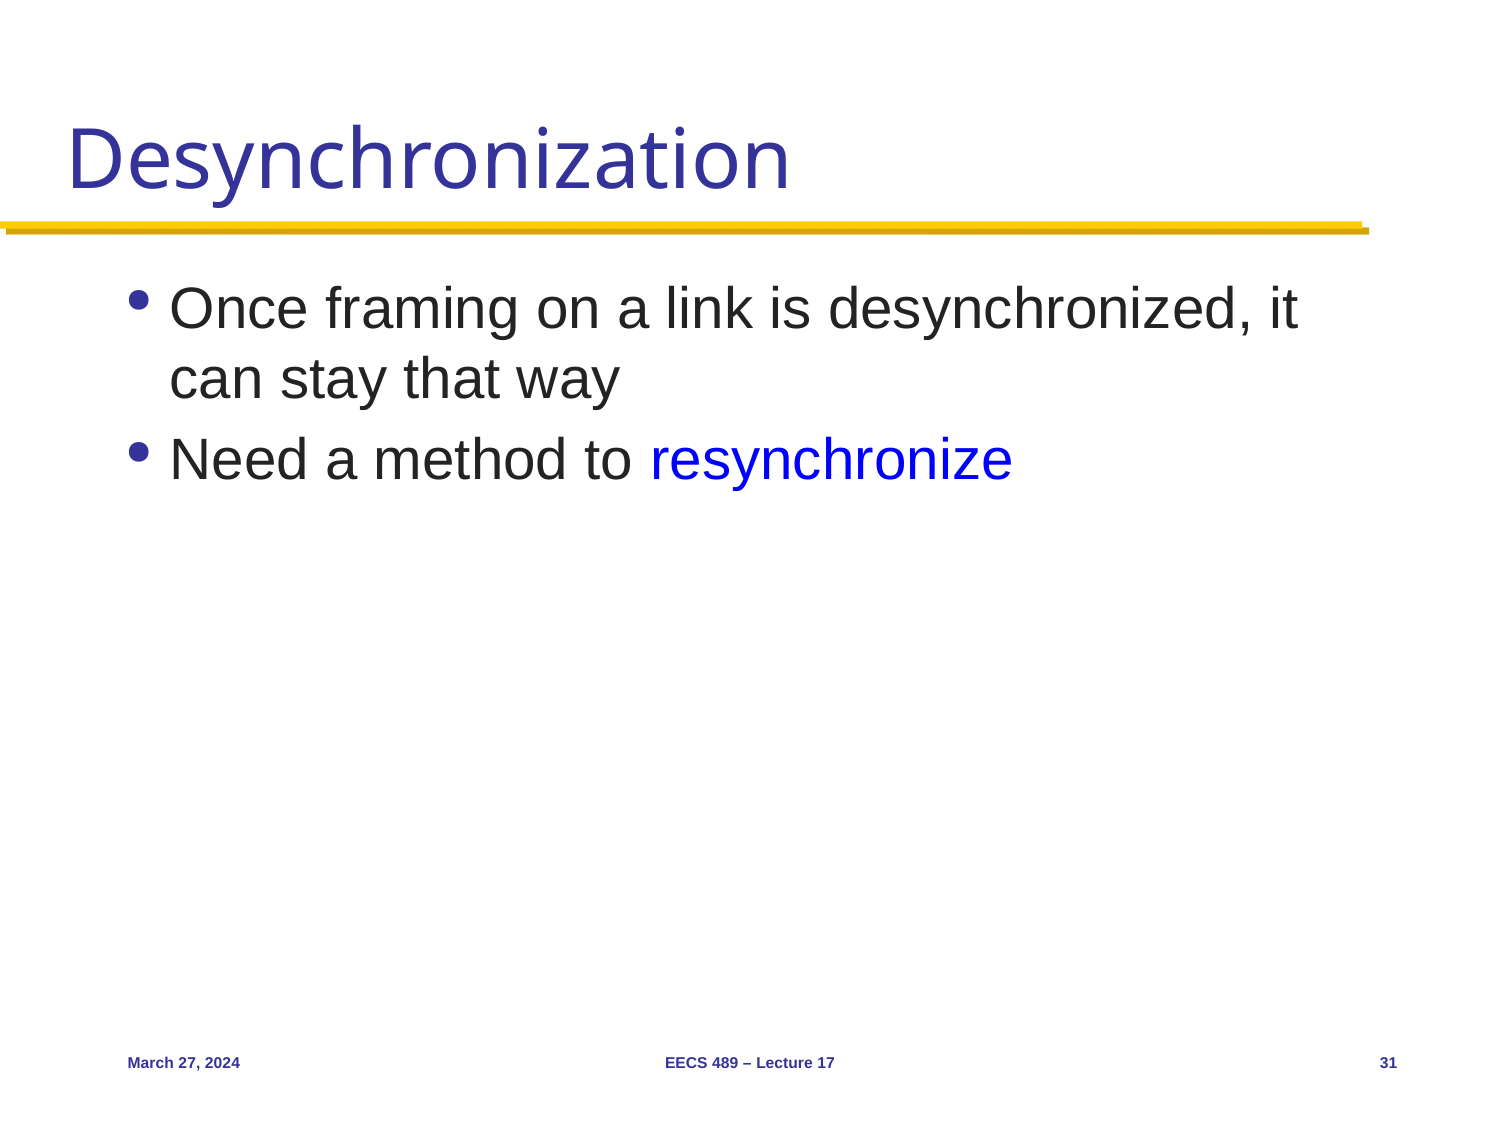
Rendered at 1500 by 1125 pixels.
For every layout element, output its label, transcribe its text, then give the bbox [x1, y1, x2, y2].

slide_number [112, 1024, 426, 1101]
slide_number 31 [1312, 1024, 1413, 1101]
list Once framing on a link is desynchronized, it can stay that way Need a method to resynchronize [112, 262, 1413, 988]
title Desynchronization [49, 24, 1451, 213]
footer EECS 489 – Lecture 17 [512, 1024, 988, 1101]
